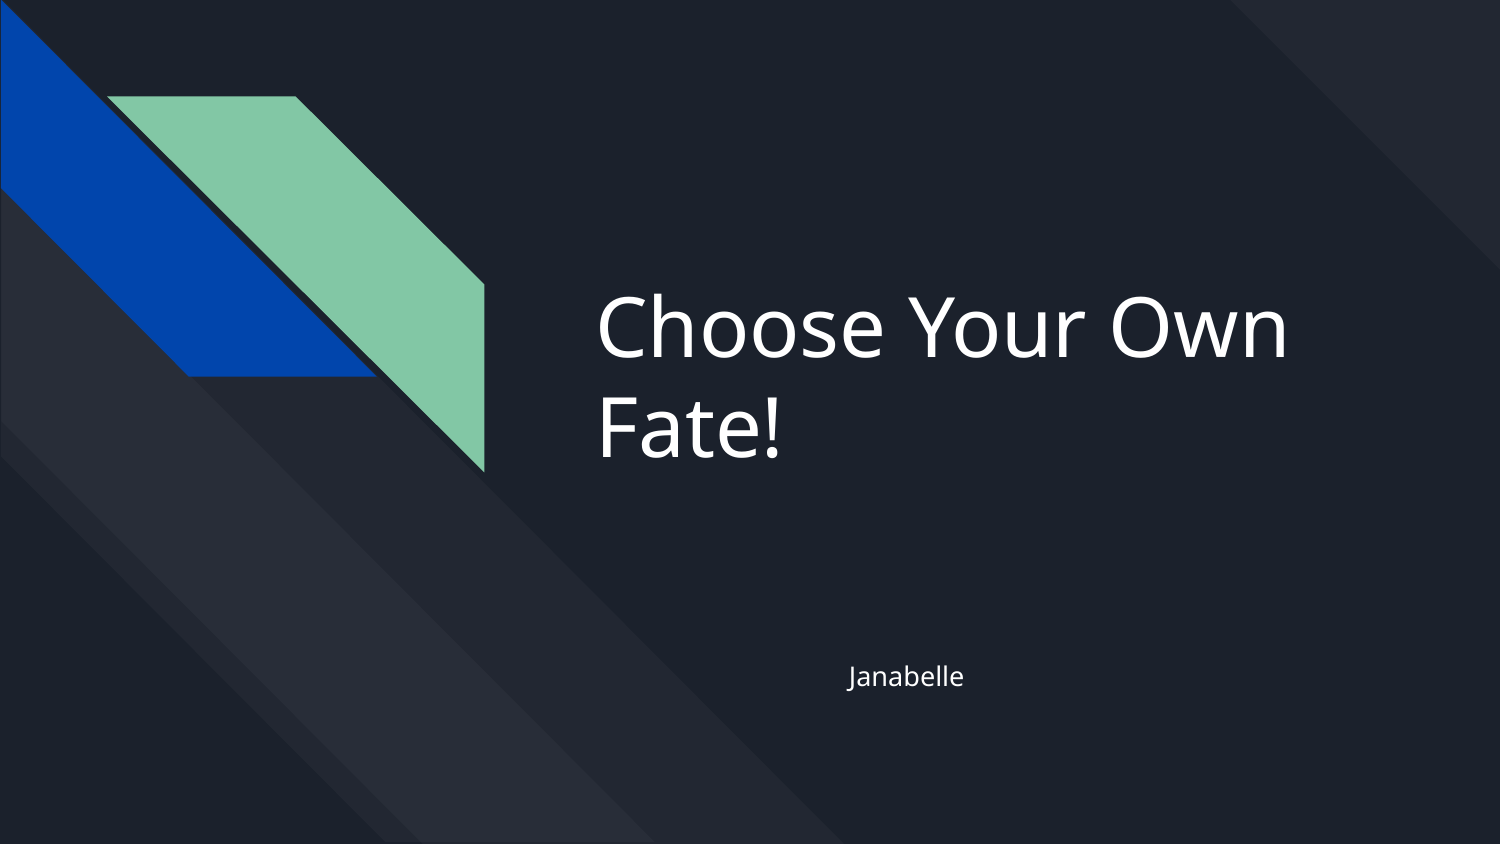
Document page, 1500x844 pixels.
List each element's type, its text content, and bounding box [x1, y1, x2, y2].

subtitle Janabelle [833, 643, 1404, 727]
title Choose Your Own Fate! [580, 258, 1404, 518]
